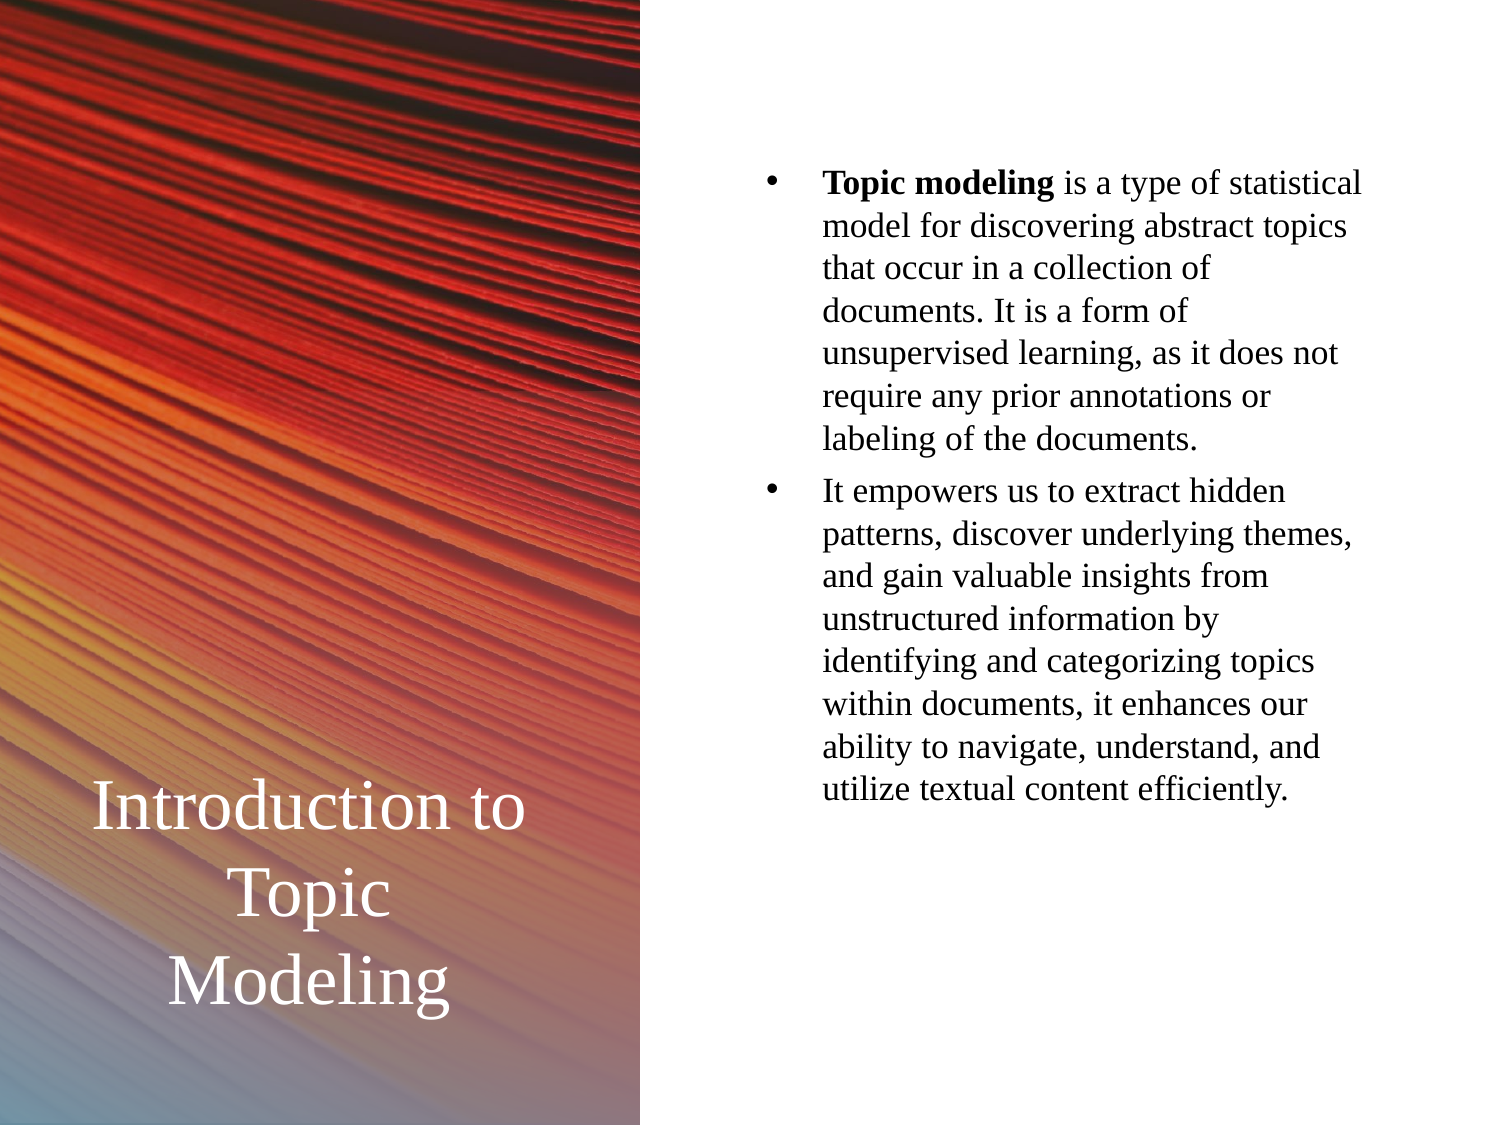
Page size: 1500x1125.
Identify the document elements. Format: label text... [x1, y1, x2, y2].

picture [0, 0, 640, 1123]
list Topic modeling is a type of statistical model for discovering abstract topics that occur in a collection of documents. It is a form of unsupervised learning, as it does not require any prior annotations or labeling of the documents. It empowers us to extract hidden patterns, discover underlying themes, and gain valuable insights from unstructured information by identifying and categorizing topics within documents, it enhances our ability to navigate, understand, and utilize textual content efficiently. [751, 151, 1391, 1000]
